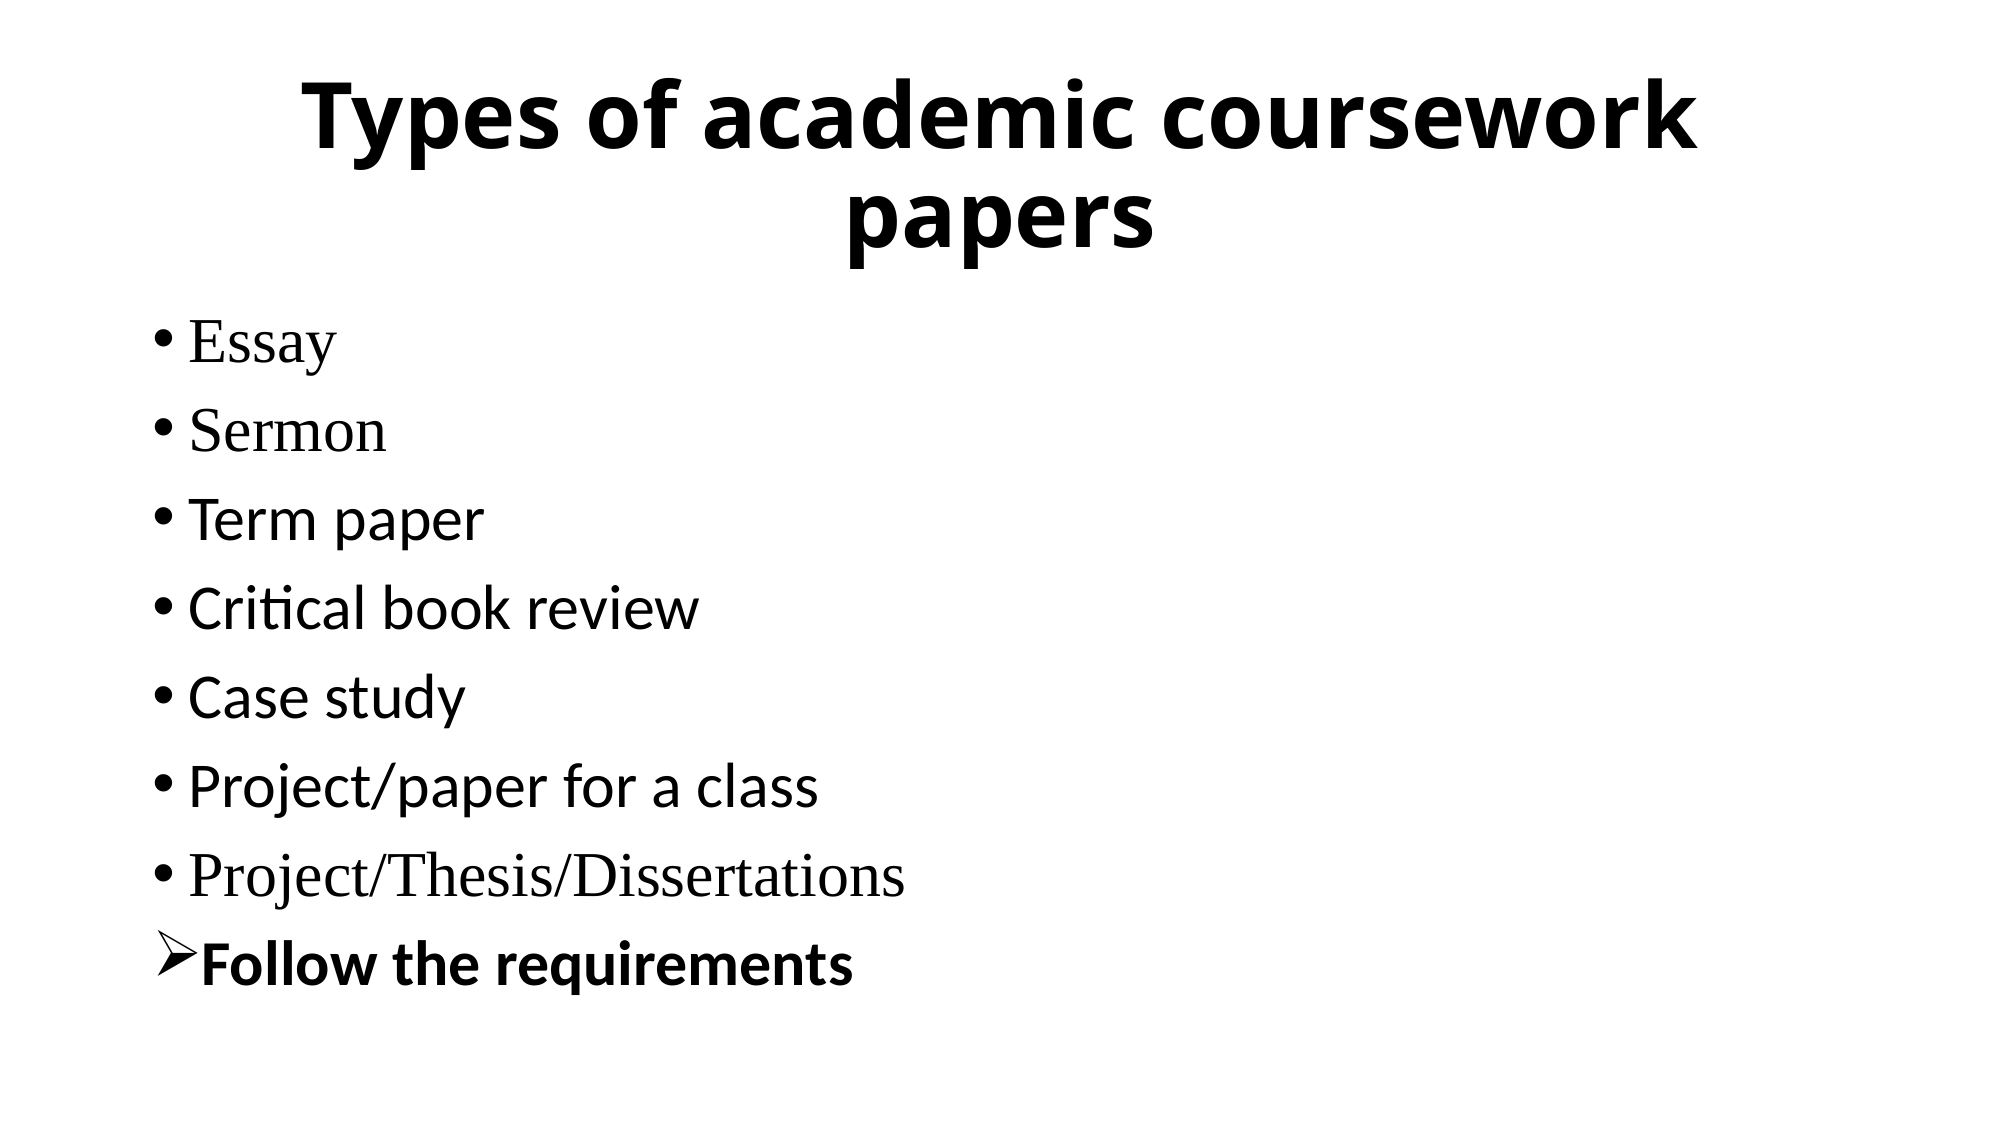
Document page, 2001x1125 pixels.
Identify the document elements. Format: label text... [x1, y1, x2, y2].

title Types of academic coursework papers [137, 59, 1863, 278]
list Essay Sermon Term paper Critical book review Case study Project/paper for a class Project/Thesis/Dissertations Follow the requirements [137, 299, 1863, 1014]
